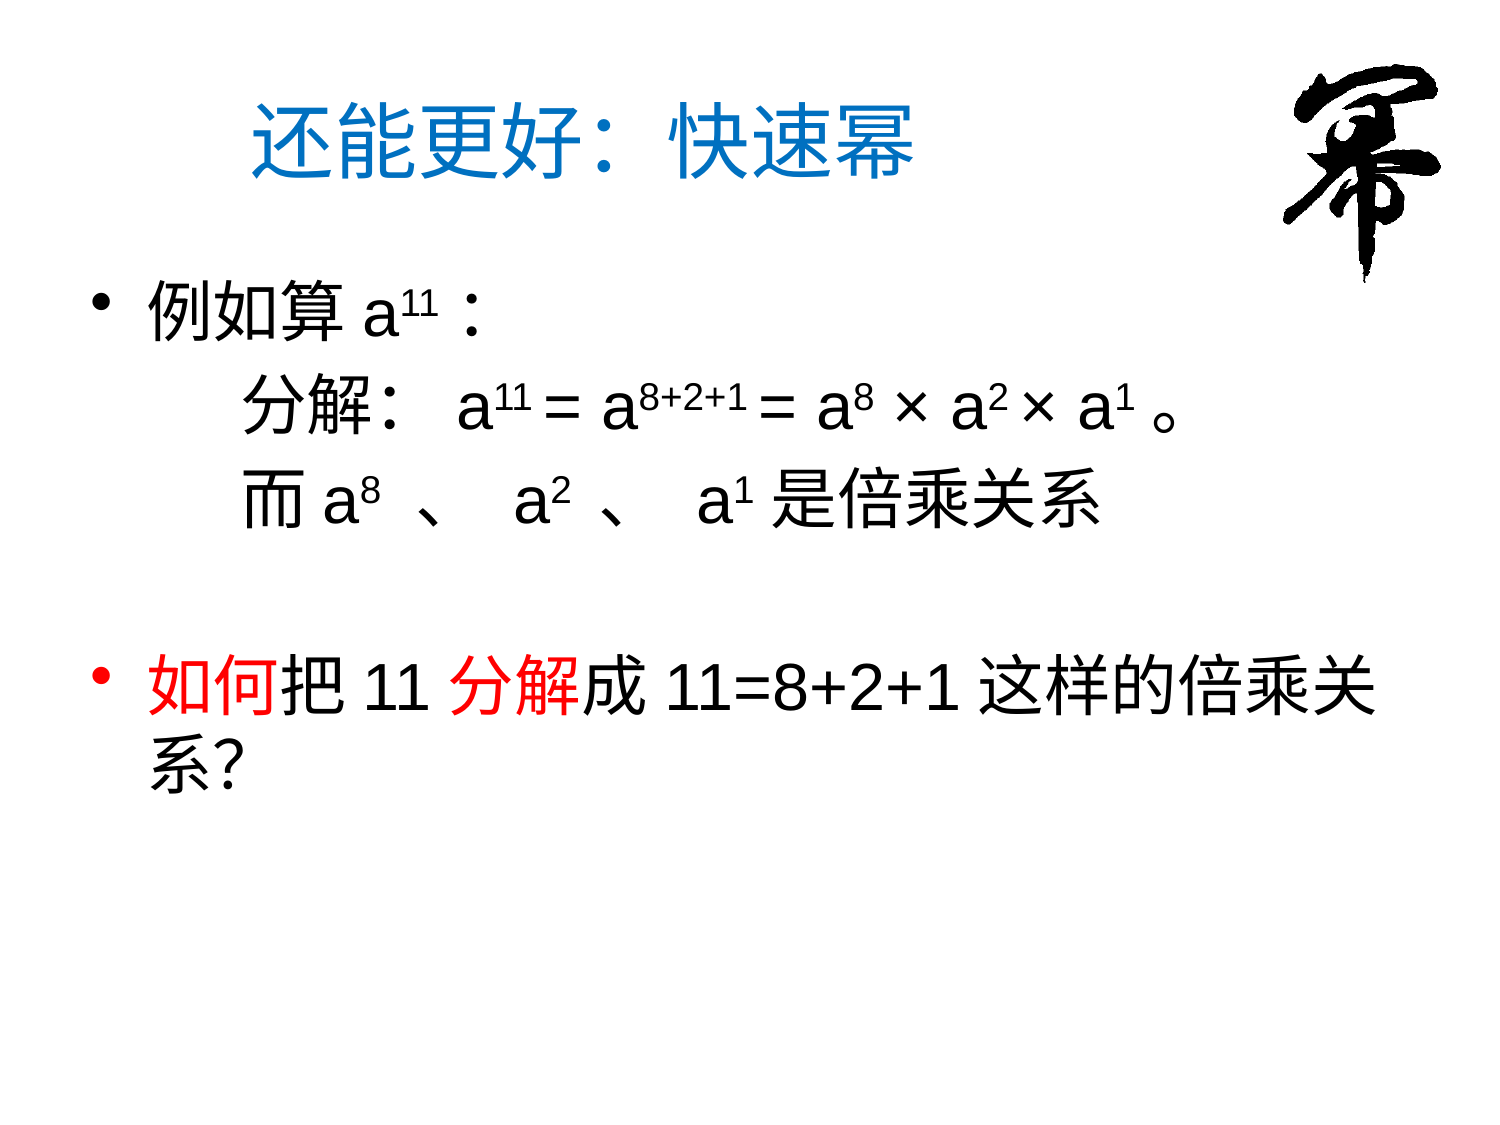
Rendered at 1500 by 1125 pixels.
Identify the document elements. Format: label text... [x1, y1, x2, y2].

title 还能更好：快速幂 [75, 45, 1093, 233]
picture [1227, 25, 1495, 321]
list 例如算a11： 分解：a11 = a8+2+1 = a8 × a2 × a1。 而a8 、 a2 、 a1是倍乘关系 如何把11分解成11=8+2+1这样的倍乘关系？ [75, 262, 1471, 805]
